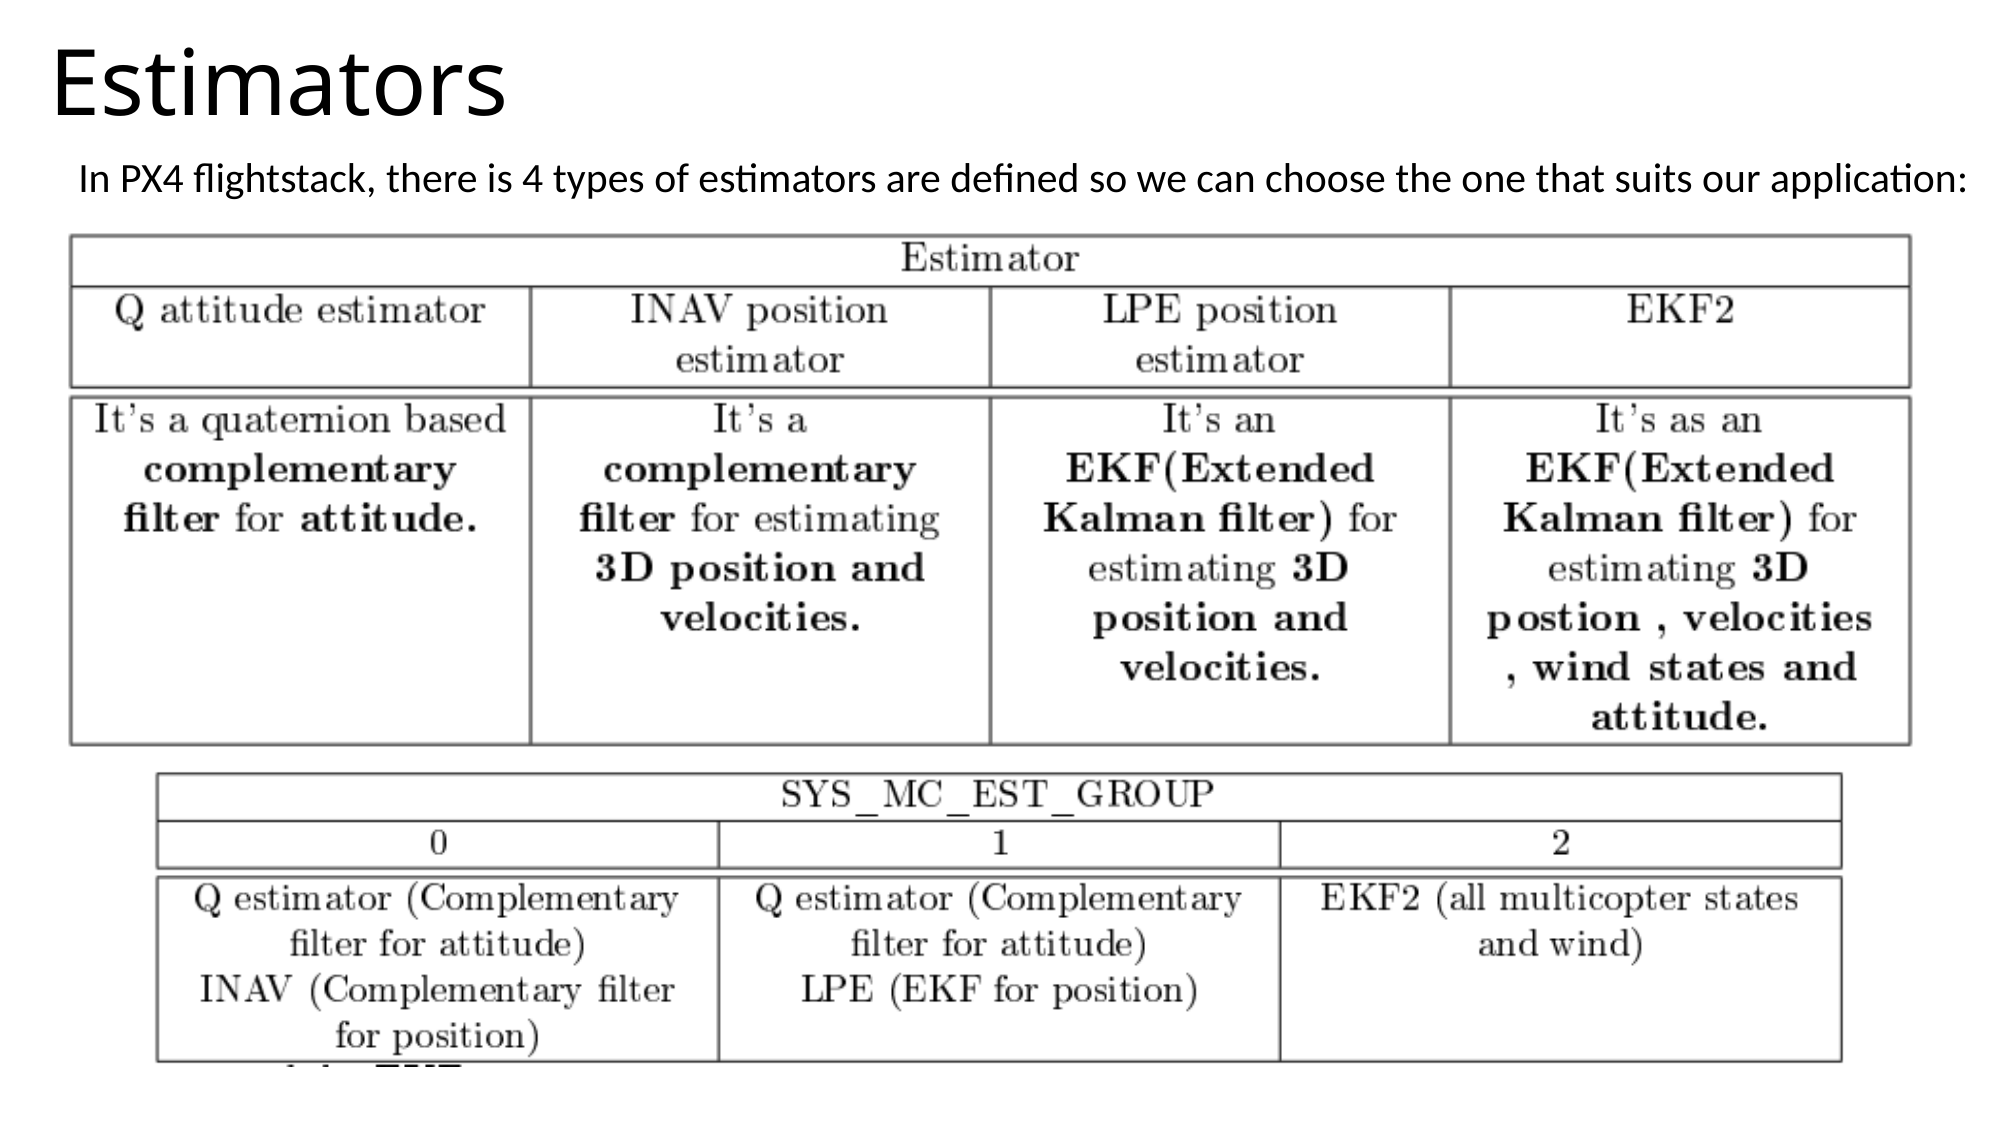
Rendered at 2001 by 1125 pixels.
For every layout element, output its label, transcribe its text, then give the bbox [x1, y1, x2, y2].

picture [63, 226, 1921, 753]
text_box In PX4 flightstack, there is 4 types of estimators are defined so we can choose the one that suits our application: [63, 143, 1985, 208]
picture [150, 769, 1847, 1067]
title Estimators [34, 28, 1760, 144]
